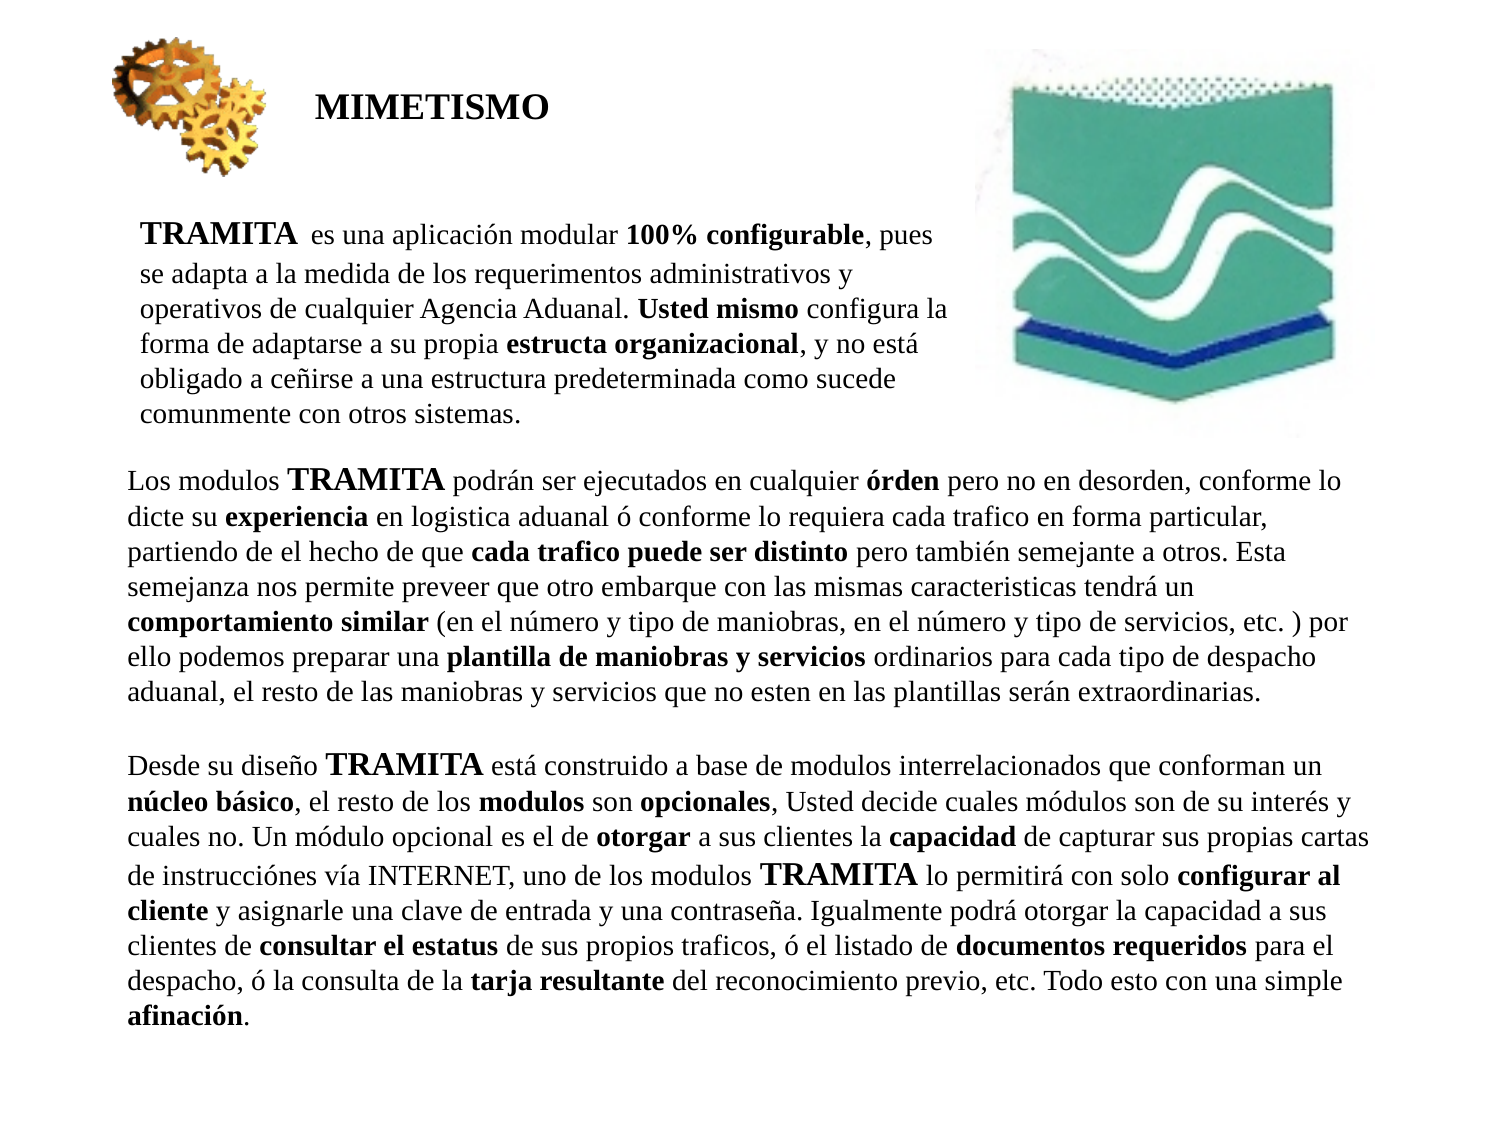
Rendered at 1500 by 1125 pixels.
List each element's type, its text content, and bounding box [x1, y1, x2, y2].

text_box MIMETISMO [300, 62, 578, 138]
text_box TRAMITA es una aplicación modular 100% configurable, pues se adapta a la medida de los requerimentos administrativos y operativos de cualquier Agencia Aduanal. Usted mismo configura la forma de adaptarse a su propia estructa organizacional, y no está obligado a ceñirse a una estructura predeterminada como sucede comunmente con otros sistemas. [125, 187, 969, 437]
picture [112, 37, 268, 177]
picture [974, 49, 1376, 438]
text_box Los modulos TRAMITA podrán ser ejecutados en cualquier órden pero no en desorden, conforme lo dicte su experiencia en logistica aduanal ó conforme lo requiera cada trafico en forma particular, partiendo de el hecho de que cada trafico puede ser distinto pero también semejante a otros. Esta semejanza nos permite preveer que otro embarque con las mismas caracteristicas tendrá un comportamiento similar (en el número y tipo de maniobras, en el número y tipo de servicios, etc. ) por ello podemos preparar una plantilla de maniobras y servicios ordinarios para cada tipo de despacho aduanal, el resto de las maniobras y servicios que no esten en las plantillas serán extraordinarias. Desde su diseño TRAMITA está construido a base de modulos interrelacionados que conforman un núcleo básico, el resto de los modulos son opcionales, Usted decide cuales módulos son de su interés y cuales no. Un módulo opcional es el de otorgar a sus clientes la capacidad de capturar sus propias cartas de instrucciónes vía INTERNET, uno de los modulos TRAMITA lo permitirá con solo configurar al cliente y asignarle una clave de entrada y una contraseña. Igualmente podrá otorgar la capacidad a sus clientes de consultar el estatus de sus propios traficos, ó el listado de documentos requeridos para el despacho, ó la consulta de la tarja resultante del reconocimiento previo, etc. Todo esto con una simple afinación. [112, 449, 1390, 1074]
